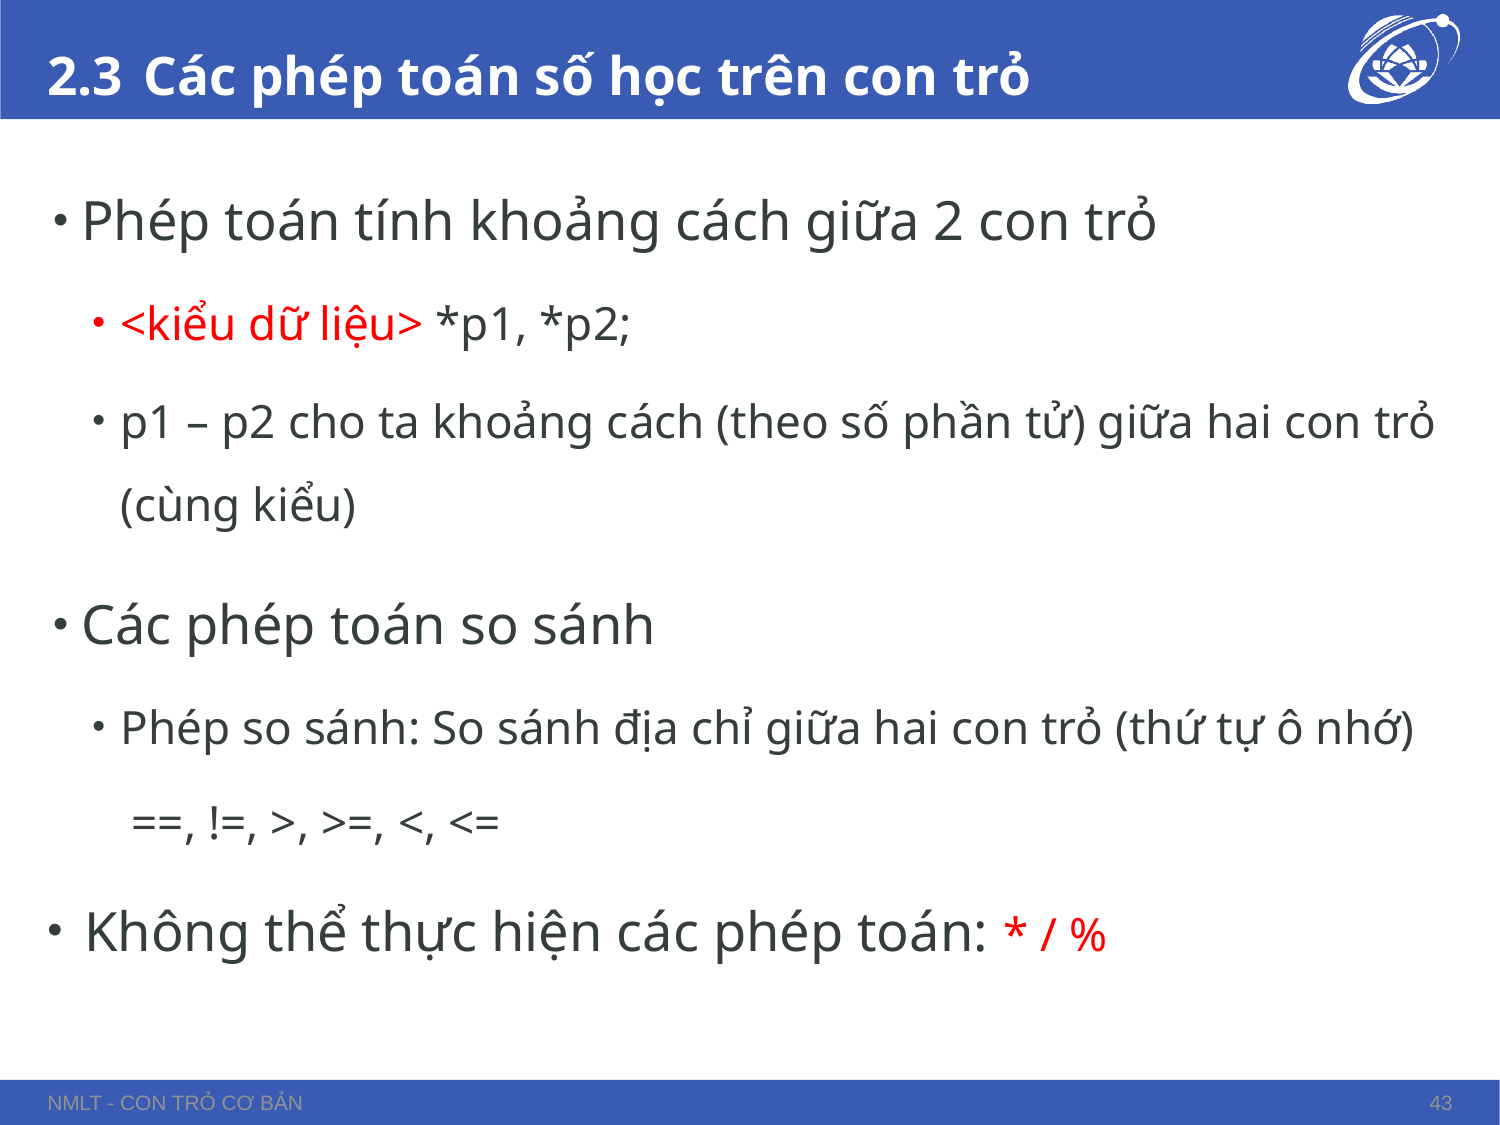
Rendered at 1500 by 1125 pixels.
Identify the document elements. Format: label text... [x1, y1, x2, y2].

slide_number 43 [1388, 1083, 1468, 1122]
title 2.3 Các phép toán số học trên con trỏ [32, 0, 1468, 120]
footer NMLT - Con trỏ cơ bản [32, 1083, 1271, 1122]
list Phép toán tính khoảng cách giữa 2 con trỏ <kiểu dữ liệu> *p1, *p2; p1 – p2 cho ta khoảng cách (theo số phần tử) giữa hai con trỏ (cùng kiểu) Các phép toán so sánh Phép so sánh: So sánh địa chỉ giữa hai con trỏ (thứ tự ô nhớ) ==, !=, >, >=, <, <= Không thể thực hiện các phép toán: * / % [32, 146, 1468, 1054]
